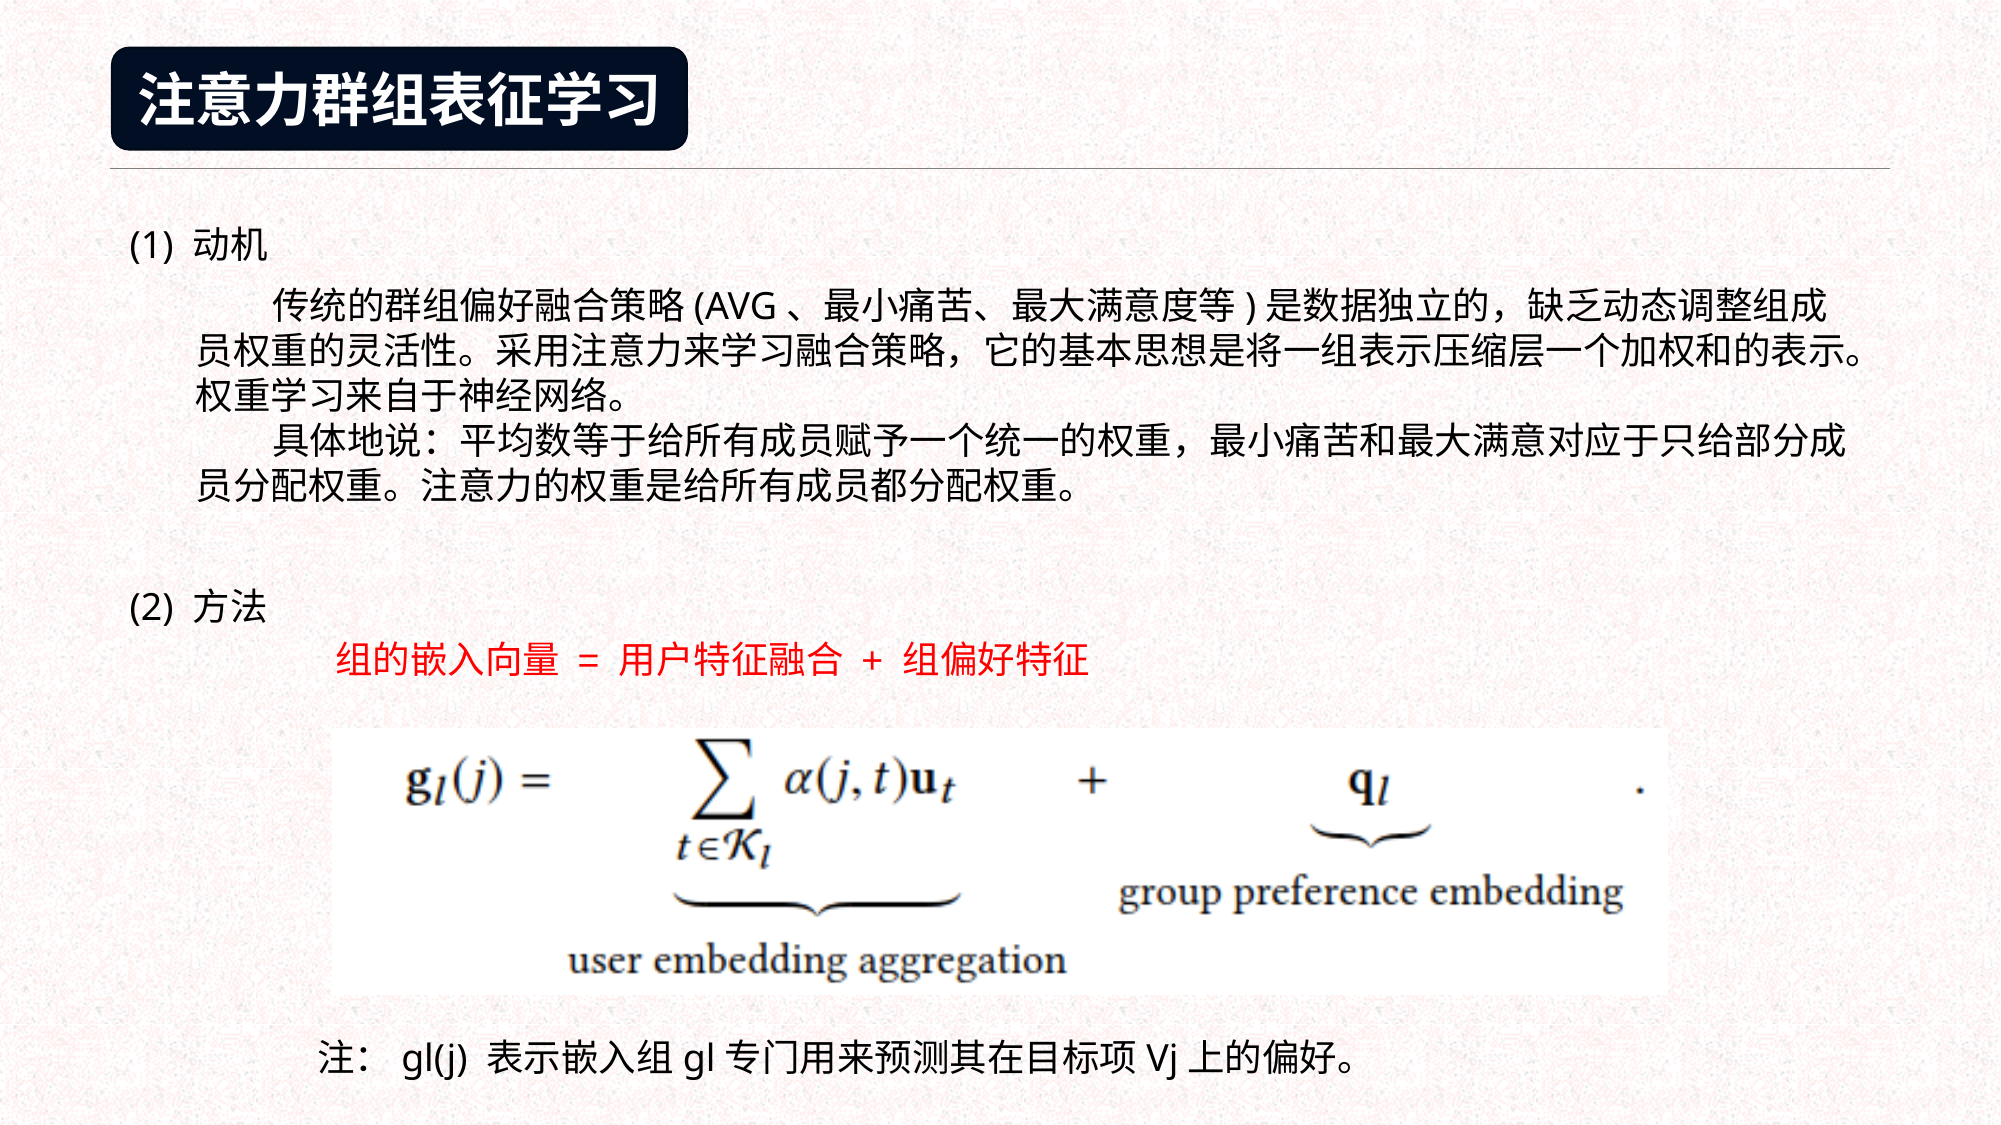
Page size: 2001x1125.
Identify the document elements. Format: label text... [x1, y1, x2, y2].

text_box 组的嵌入向量 = 用户特征融合 + 组偏好特征 [320, 628, 1106, 689]
picture [0, 0, 2001, 1125]
text_box (2) 方法 [114, 575, 283, 636]
text_box 注意力群组表征学习 [110, 46, 689, 151]
text_box 传统的群组偏好融合策略(AVG、最小痛苦、最大满意度等)是数据独立的，缺乏动态调整组成员权重的灵活性。采用注意力来学习融合策略，它的基本思想是将一组表示压缩层一个加权和的表示。权重学习来自于神经网络。 具体地说：平均数等于给所有成员赋予一个统一的权重，最小痛苦和最大满意对应于只给部分成员分配权重。注意力的权重是给所有成员都分配权重。 [180, 274, 1878, 515]
text_box 注：gl(j) 表示嵌入组gl专门用来预测其在目标项Vj上的偏好。 [302, 1026, 1390, 1086]
text_box (1) 动机 [114, 214, 283, 274]
